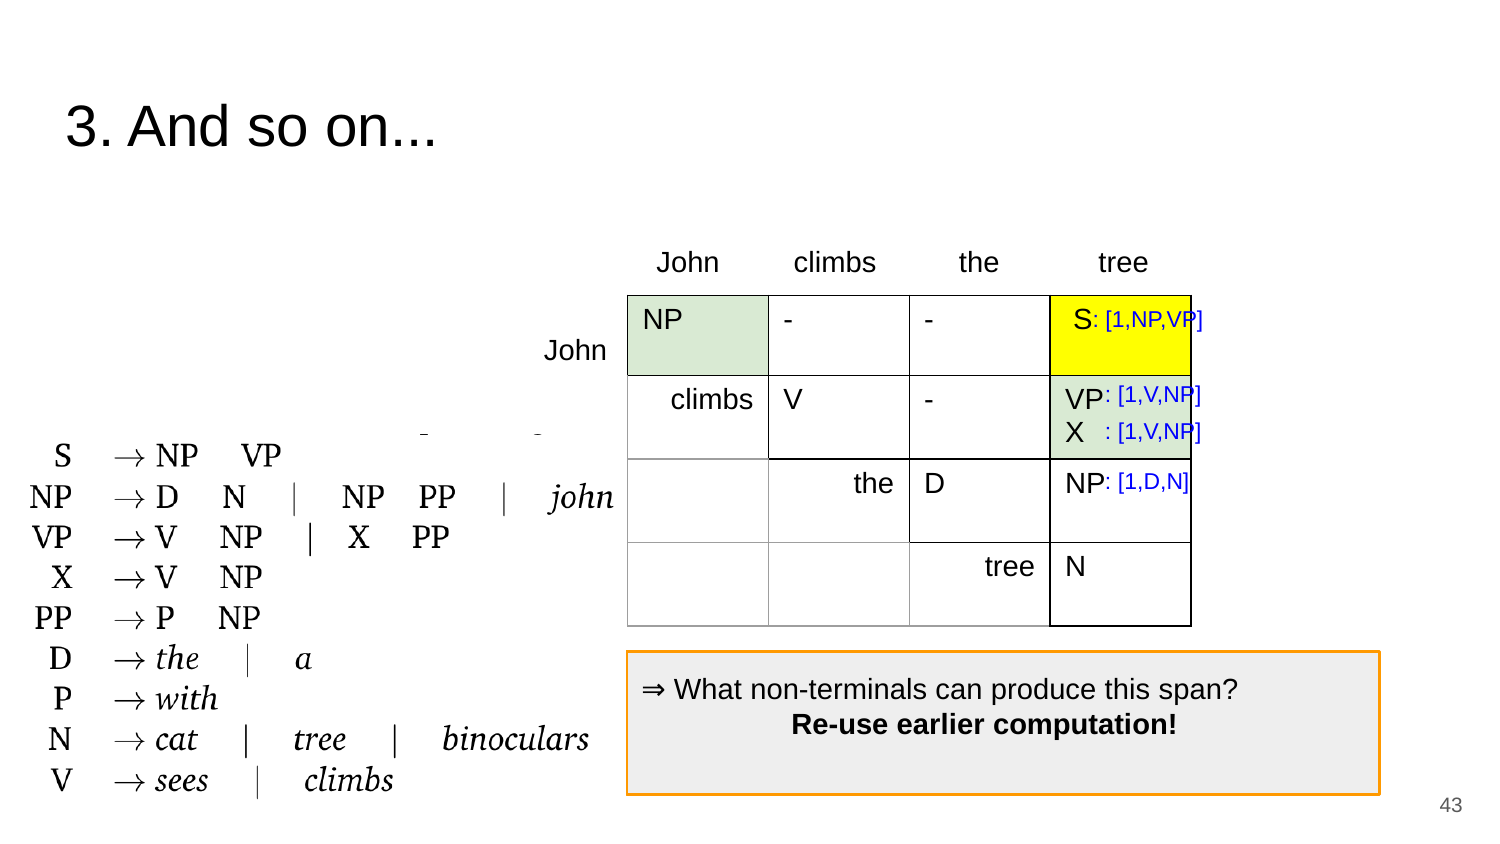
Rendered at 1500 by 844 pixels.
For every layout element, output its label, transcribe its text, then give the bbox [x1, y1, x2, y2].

table_cell VP X [1051, 376, 1090, 458]
text_box : [1,V,NP] [1090, 364, 1244, 401]
text_box ⇒ What non-terminals can produce this span? Re-use earlier computation! [630, 651, 1380, 795]
text_box : [1,NP,VP] [1077, 303, 1231, 354]
table_header NP [628, 296, 768, 375]
text_box : [1,D,N] [1090, 467, 1244, 517]
table_header - [769, 303, 909, 375]
table_cell - [910, 376, 1049, 458]
text_box 3. And so on... [51, 72, 1449, 167]
text_box John [528, 316, 626, 390]
table_cell [630, 543, 768, 625]
text_box : [1,V,NP] [1090, 401, 1244, 467]
picture [24, 433, 626, 807]
table_header - [910, 303, 1049, 375]
table_cell tree [910, 543, 1049, 625]
text_box John climbs the tree [641, 228, 1237, 303]
table_cell [630, 460, 768, 542]
table_cell V [769, 376, 909, 458]
table_header S [1051, 303, 1190, 375]
table_cell the [769, 460, 909, 542]
table_cell N [1051, 543, 1190, 625]
table_cell D [910, 460, 1049, 542]
table_cell climbs [628, 376, 768, 458]
table_cell NP [1051, 460, 1190, 542]
text_box 43 [1387, 771, 1478, 836]
table_cell [769, 543, 909, 625]
